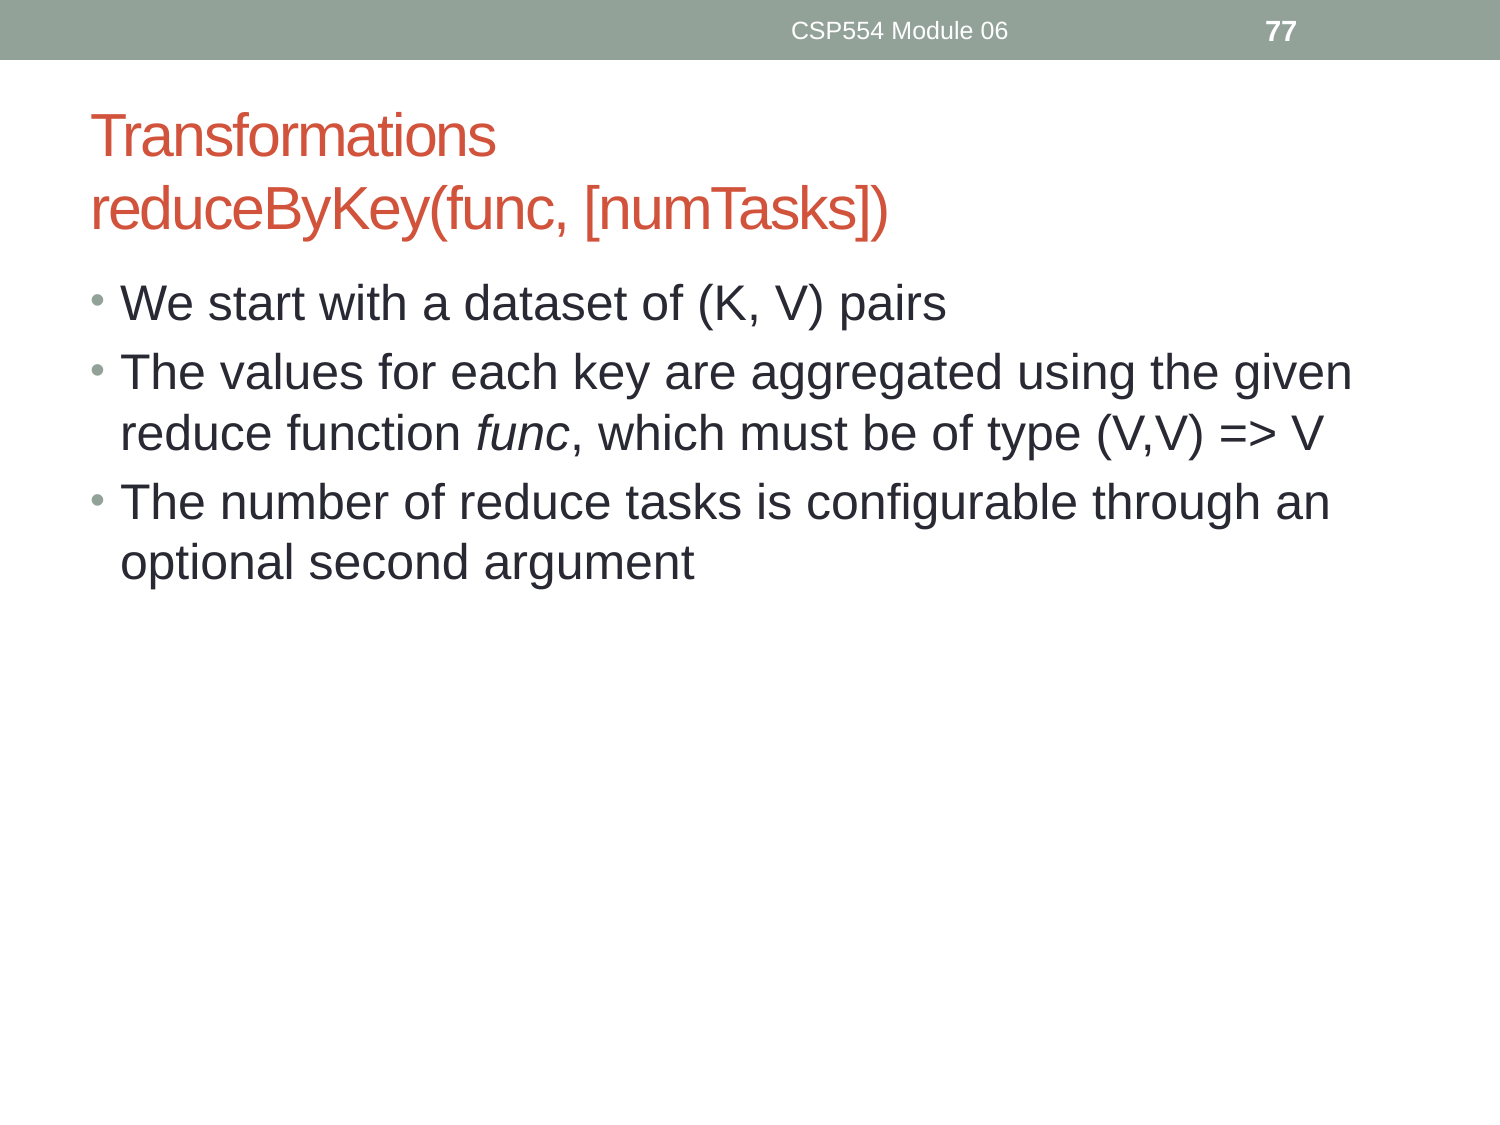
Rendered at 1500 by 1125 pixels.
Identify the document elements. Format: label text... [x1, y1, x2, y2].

title Transformations reduceByKey(func, [numTasks]) [75, 87, 1425, 250]
slide_number 77 [1250, 3, 1425, 57]
list We start with a dataset of (K, V) pairs The values for each key are aggregated using the given reduce function func, which must be of type (V,V) => V The number of reduce tasks is configurable through an optional second argument [75, 262, 1425, 1063]
footer CSP554 Module 06 [562, 3, 1238, 57]
